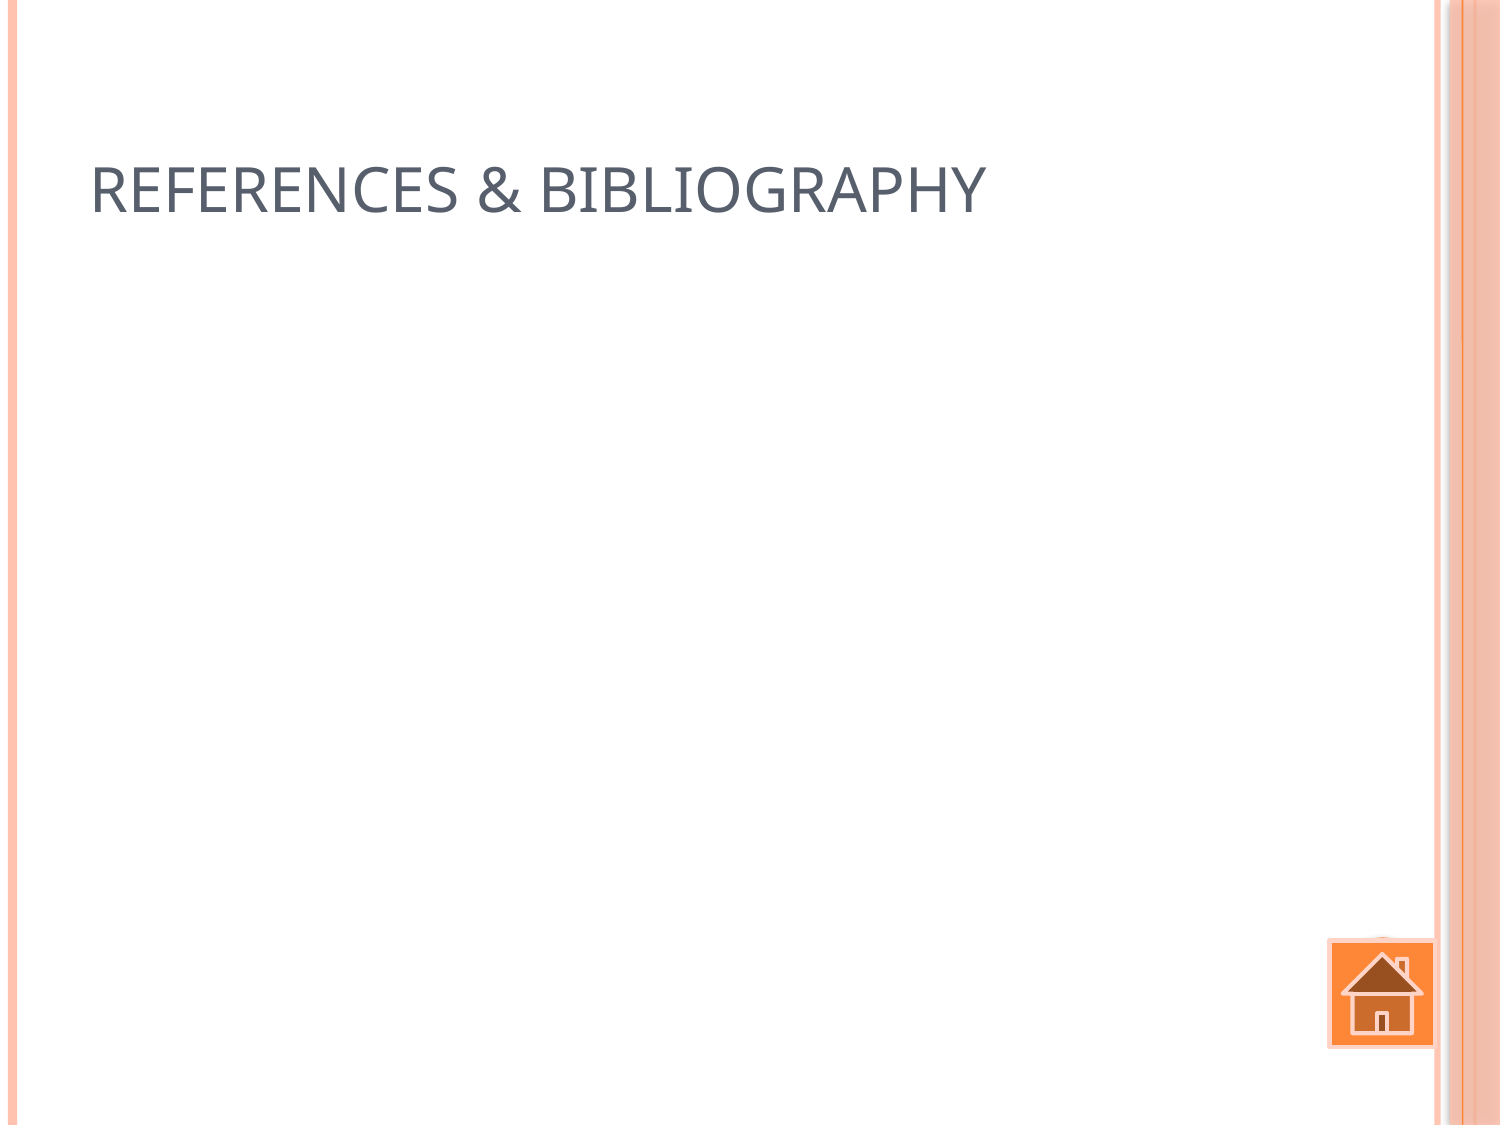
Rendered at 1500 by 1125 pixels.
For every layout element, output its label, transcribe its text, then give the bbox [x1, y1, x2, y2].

title References & Bibliography [75, 45, 1300, 233]
text_box [1327, 938, 1437, 1049]
